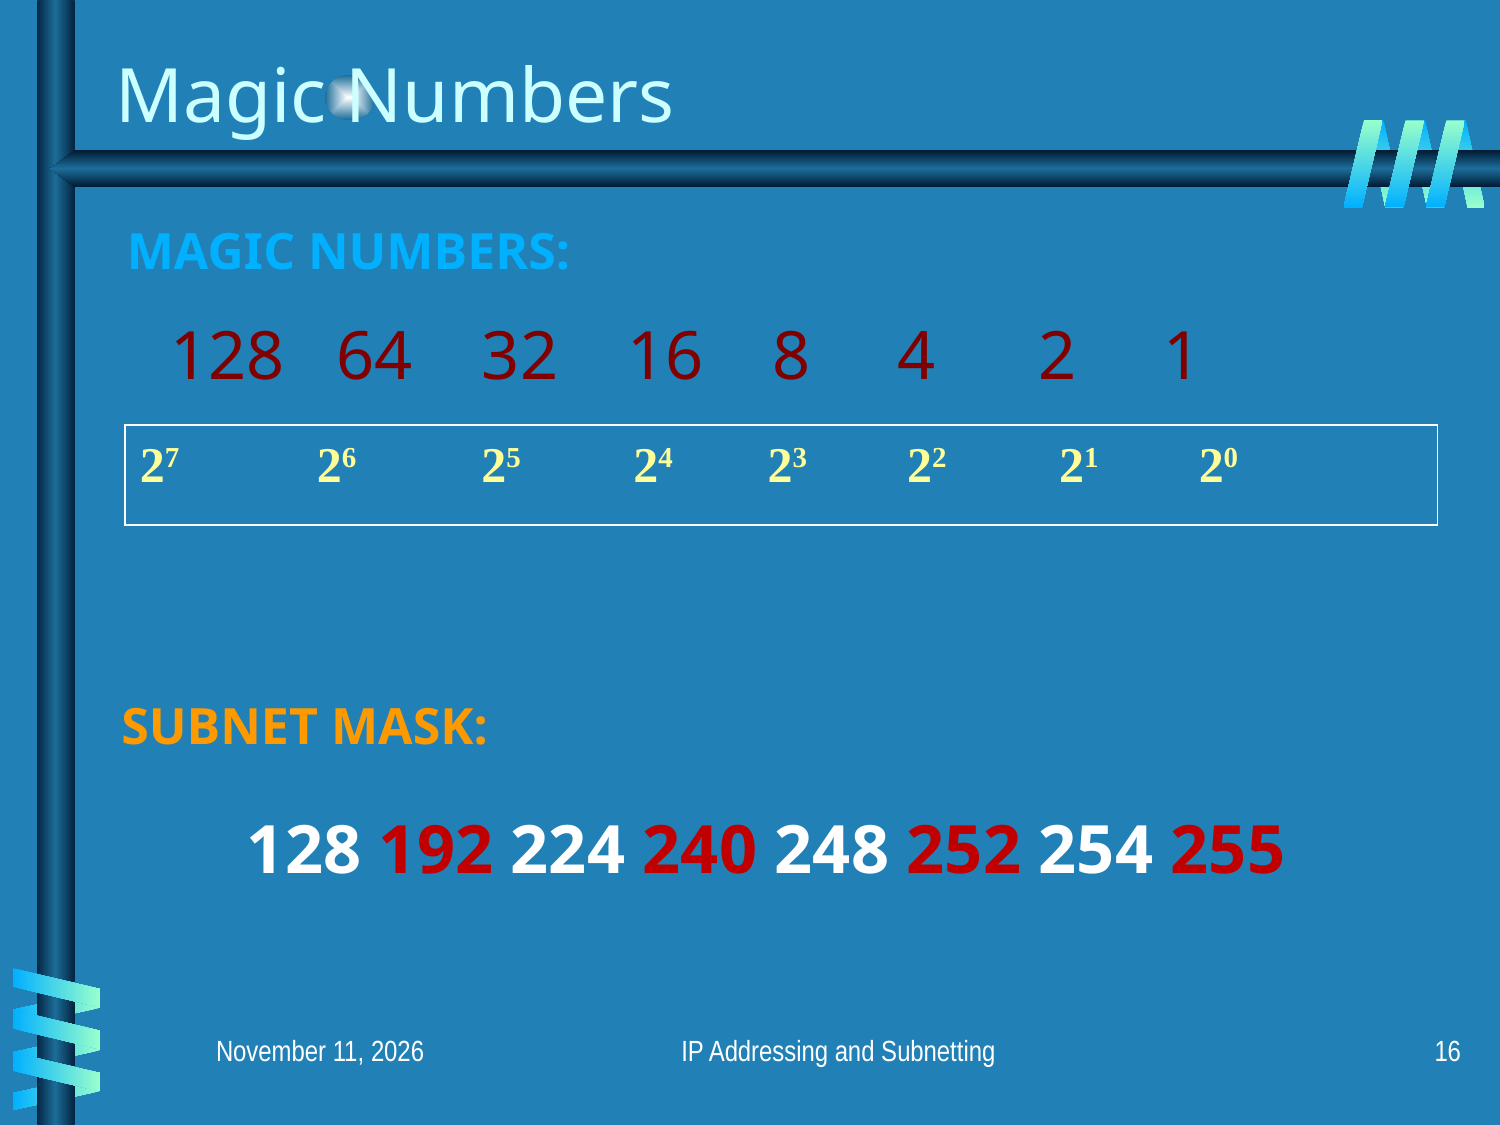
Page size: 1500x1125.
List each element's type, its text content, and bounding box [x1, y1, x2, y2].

slide_number 16 [1163, 1024, 1477, 1101]
text_box 128 64 32 16 8 4 2 1 [155, 305, 1218, 400]
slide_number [200, 1024, 514, 1101]
footer IP Addressing and Subnetting [600, 1024, 1077, 1101]
text_box 27 26 25 24 23 22 21 20 [125, 425, 1438, 525]
text_box SUBNET MASK: [106, 687, 503, 763]
text_box MAGIC NUMBERS: [112, 212, 586, 288]
title Magic Numbers [100, 32, 1346, 146]
text_box 128 192 224 240 248 252 254 255 [231, 799, 1301, 895]
